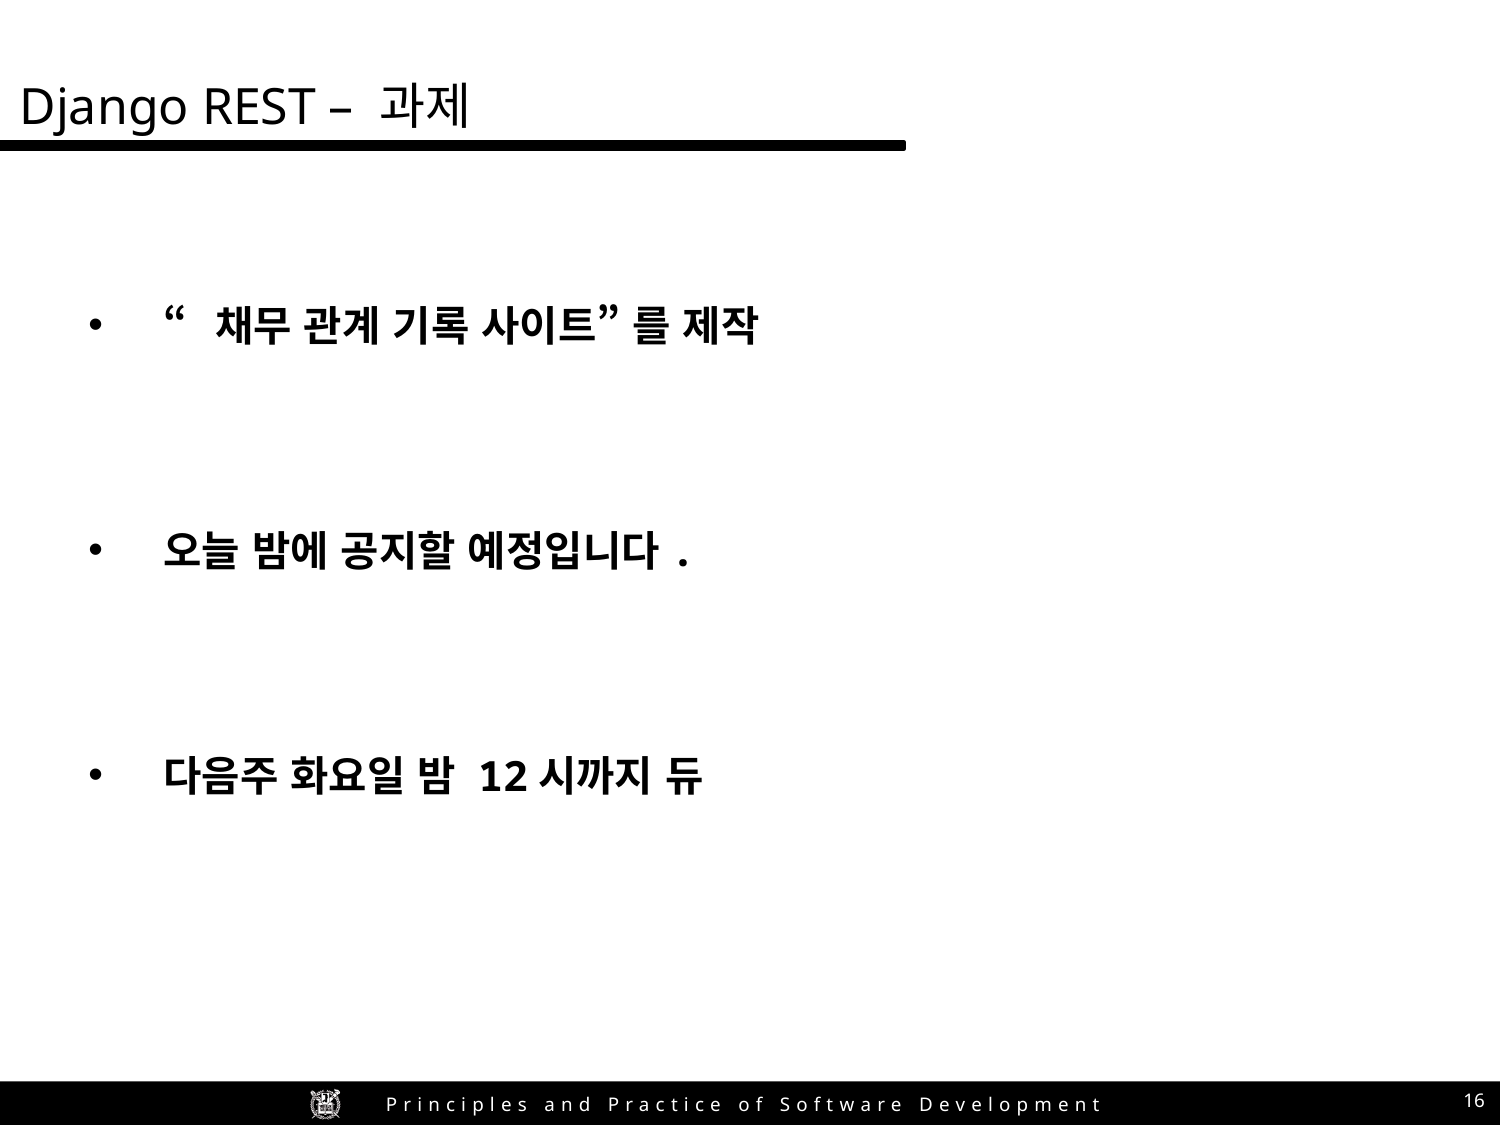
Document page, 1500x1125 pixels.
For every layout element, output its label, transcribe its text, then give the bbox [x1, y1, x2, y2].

text_box Django REST – 과제 [4, 67, 1500, 143]
picture [308, 1086, 341, 1120]
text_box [0, 1079, 1500, 1125]
text_box “채무 관계 기록 사이트” 를 제작 오늘 밤에 공지할 예정입니다. 다음주 화요일 밤 12시까지 듀 [73, 267, 1433, 1075]
text_box [0, 140, 906, 151]
